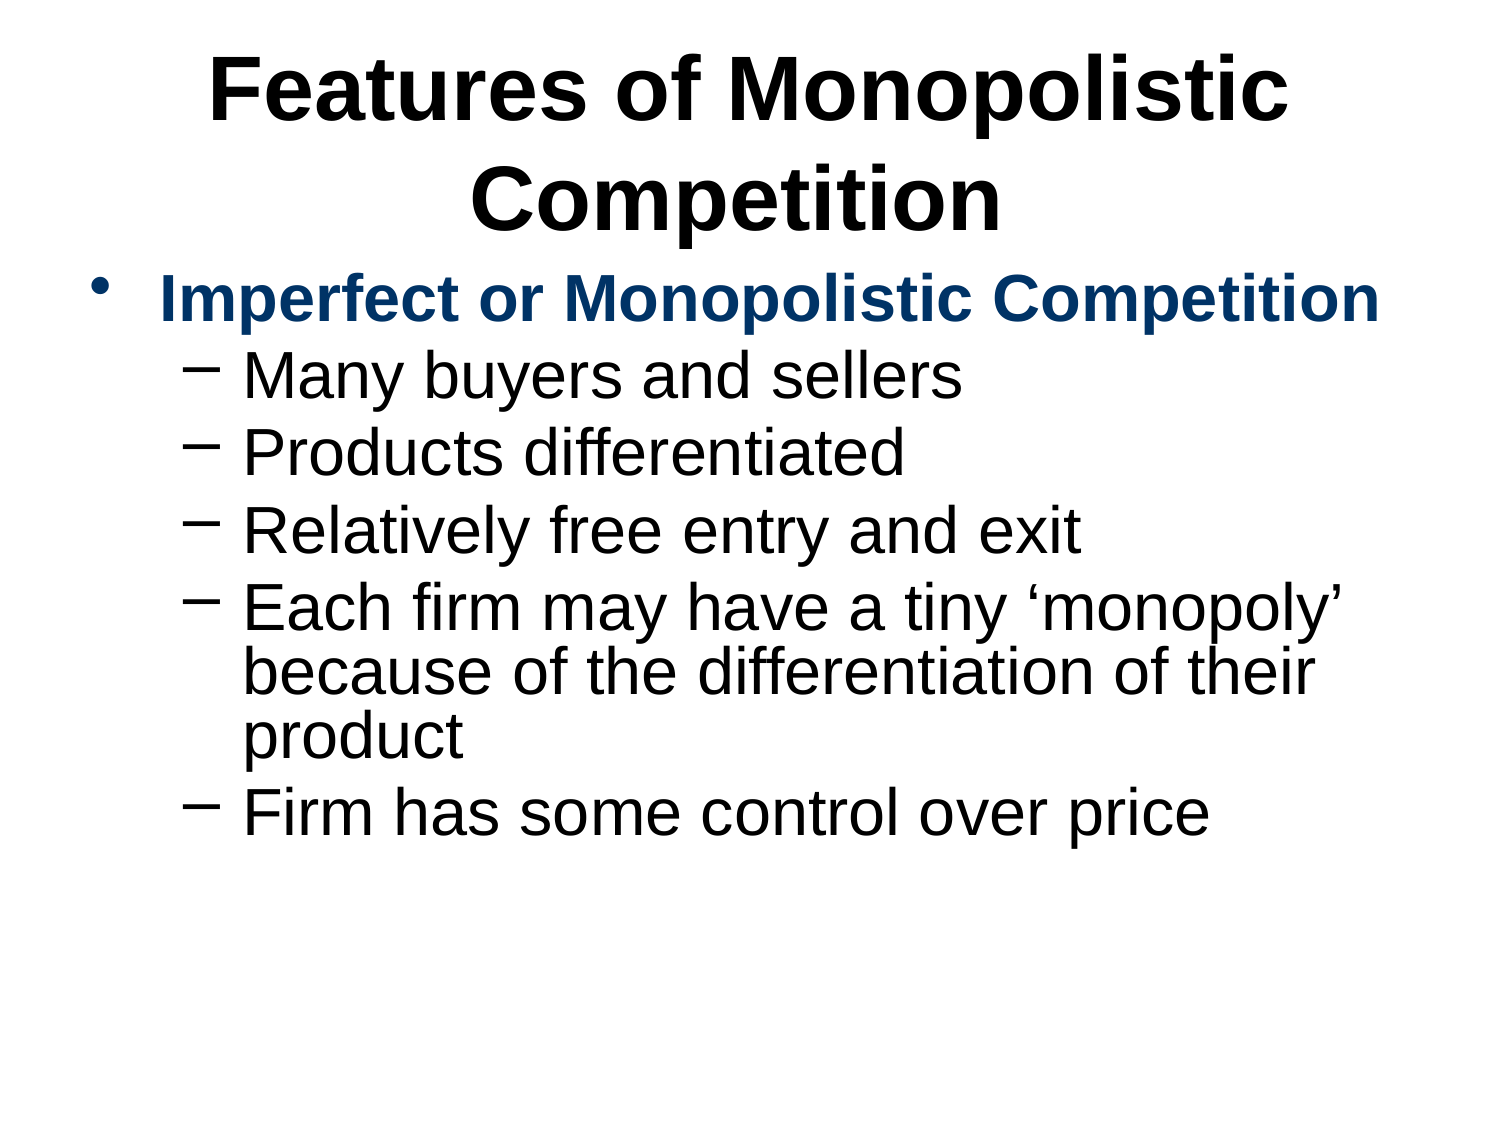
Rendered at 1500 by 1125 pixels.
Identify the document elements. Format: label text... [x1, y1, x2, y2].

list Imperfect or Monopolistic Competition Many buyers and sellers Products differentiated Relatively free entry and exit Each firm may have a tiny ‘monopoly’ because of the differentiation of their product Firm has some control over price [74, 262, 1426, 1006]
title Features of Monopolistic Competition [74, 44, 1426, 233]
